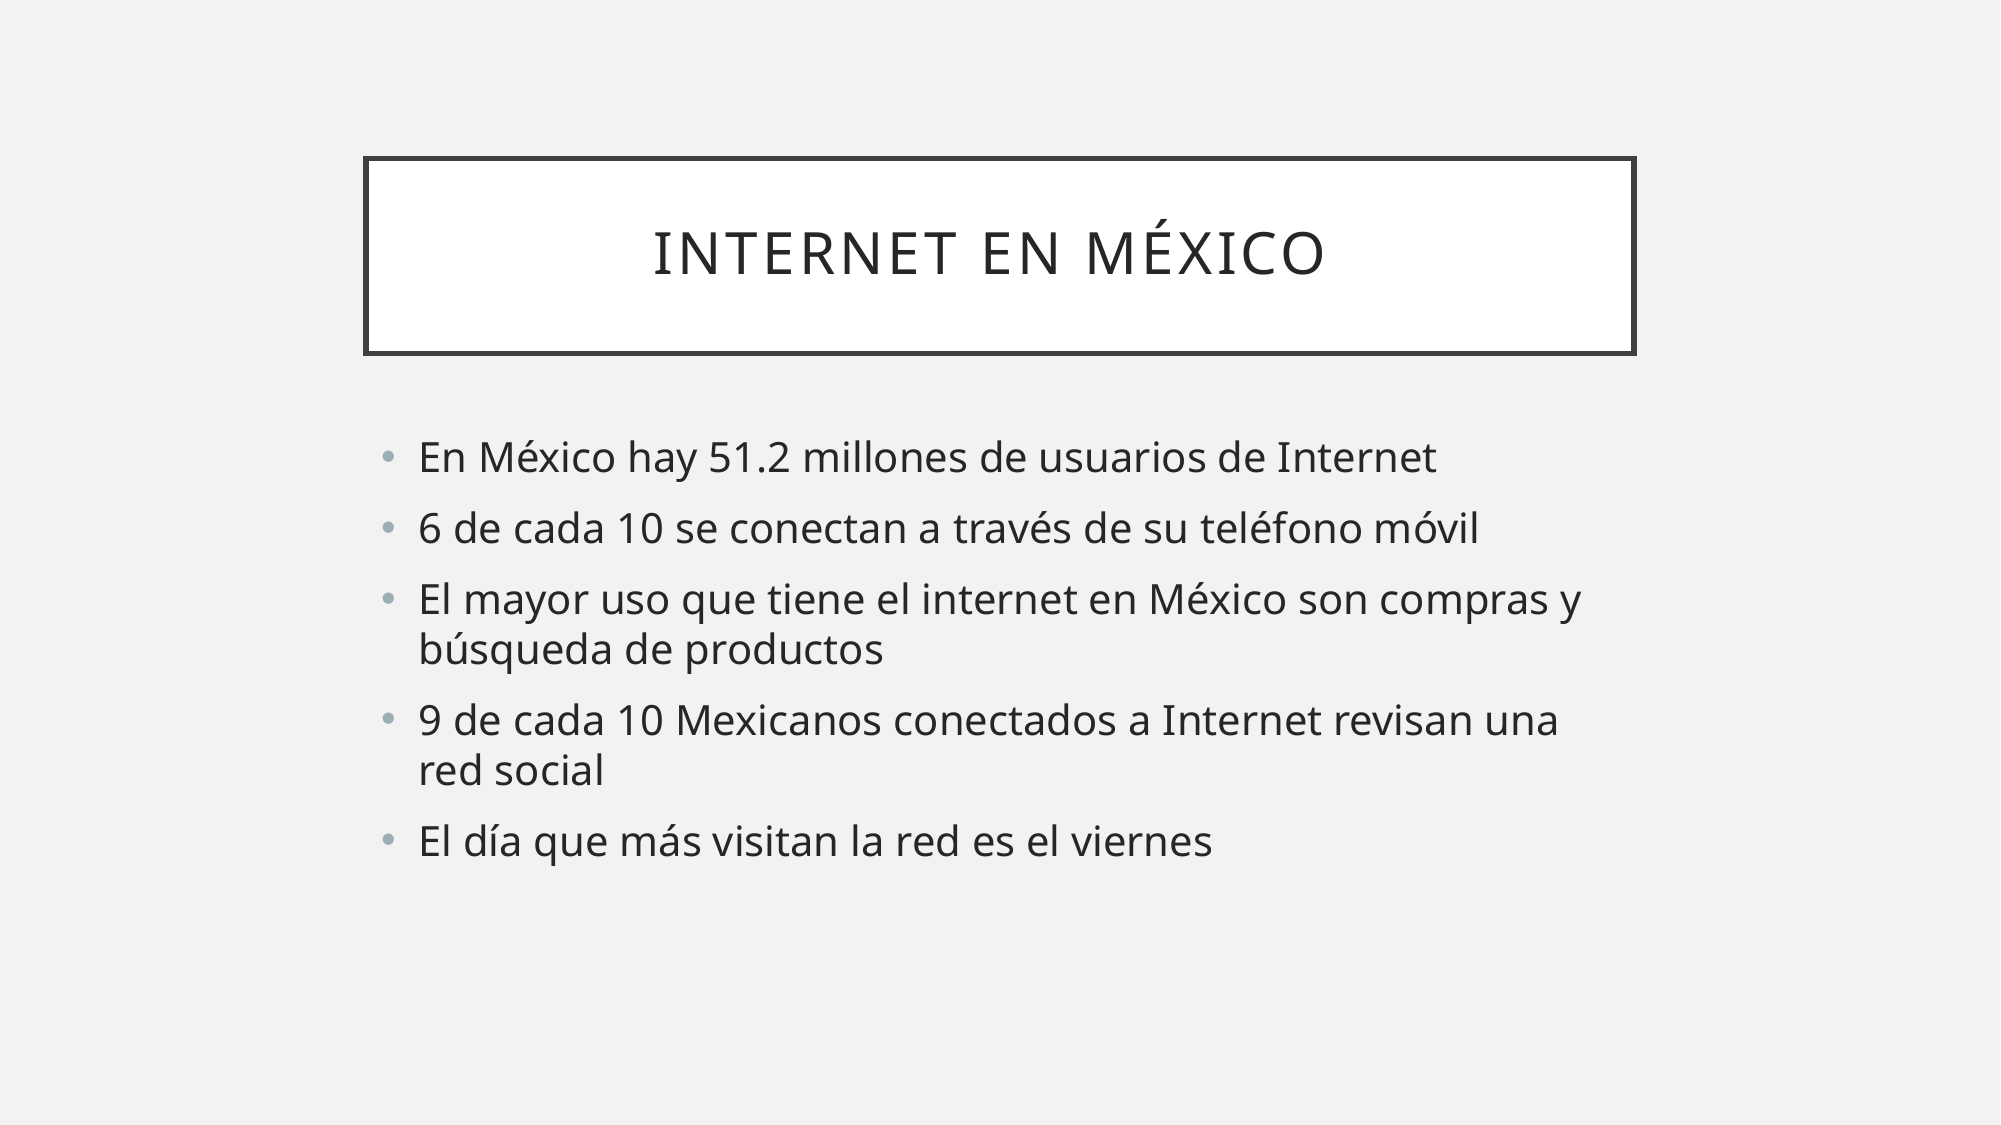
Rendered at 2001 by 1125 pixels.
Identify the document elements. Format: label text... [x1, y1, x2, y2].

list En México hay 51.2 millones de usuarios de Internet 6 de cada 10 se conectan a través de su teléfono móvil El mayor uso que tiene el internet en México son compras y búsqueda de productos 9 de cada 10 Mexicanos conectados a Internet revisan una red social El día que más visitan la red es el viernes [366, 423, 1634, 958]
title Internet en México [363, 156, 1637, 356]
